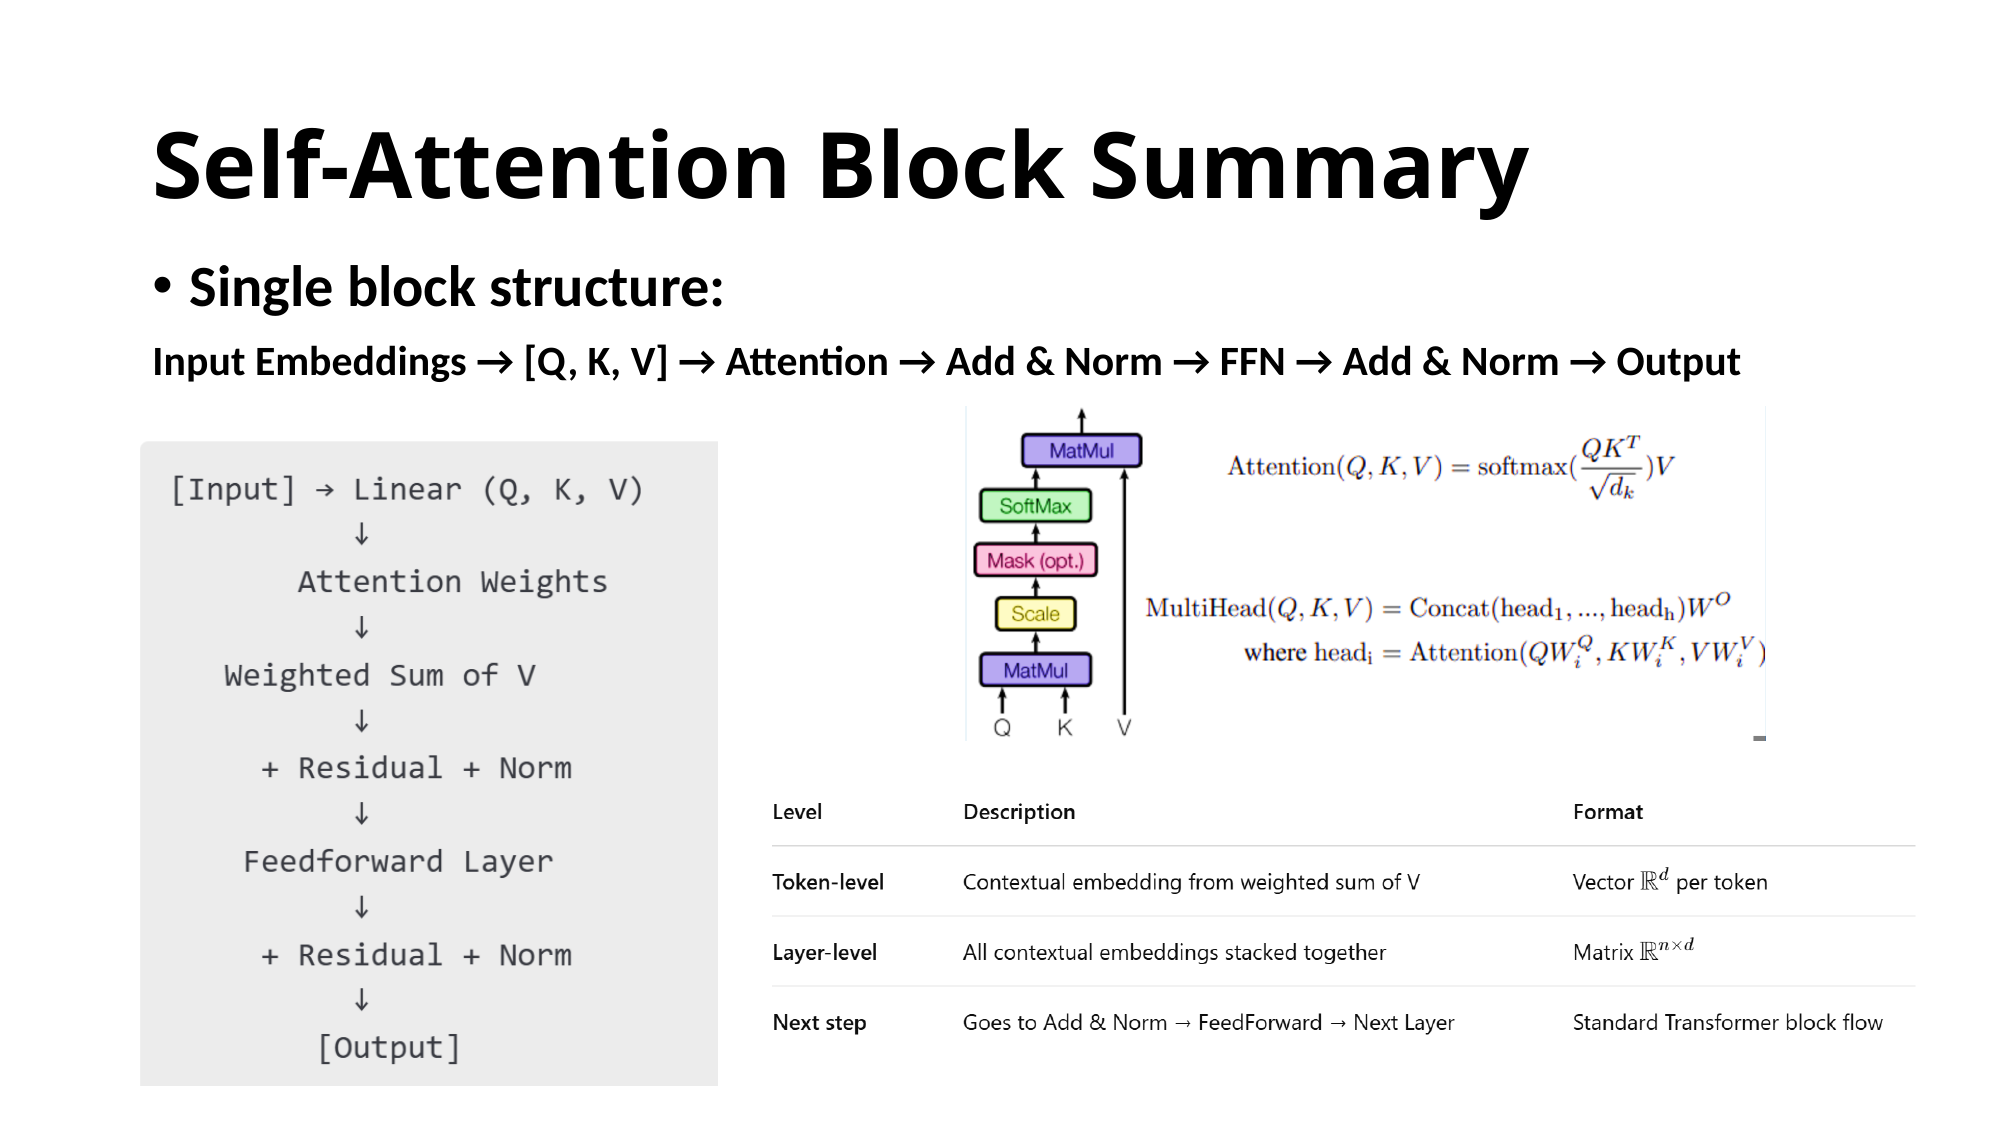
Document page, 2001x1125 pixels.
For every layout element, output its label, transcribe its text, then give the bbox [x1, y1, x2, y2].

picture [760, 758, 1916, 1063]
picture [965, 406, 1767, 741]
list Single block structure: Input Embeddings → [Q, K, V] → Attention → Add & Norm → FFN → Add & Norm → Output [137, 248, 1897, 1075]
picture [135, 432, 718, 1086]
title Self-Attention Block Summary [137, 59, 1863, 248]
